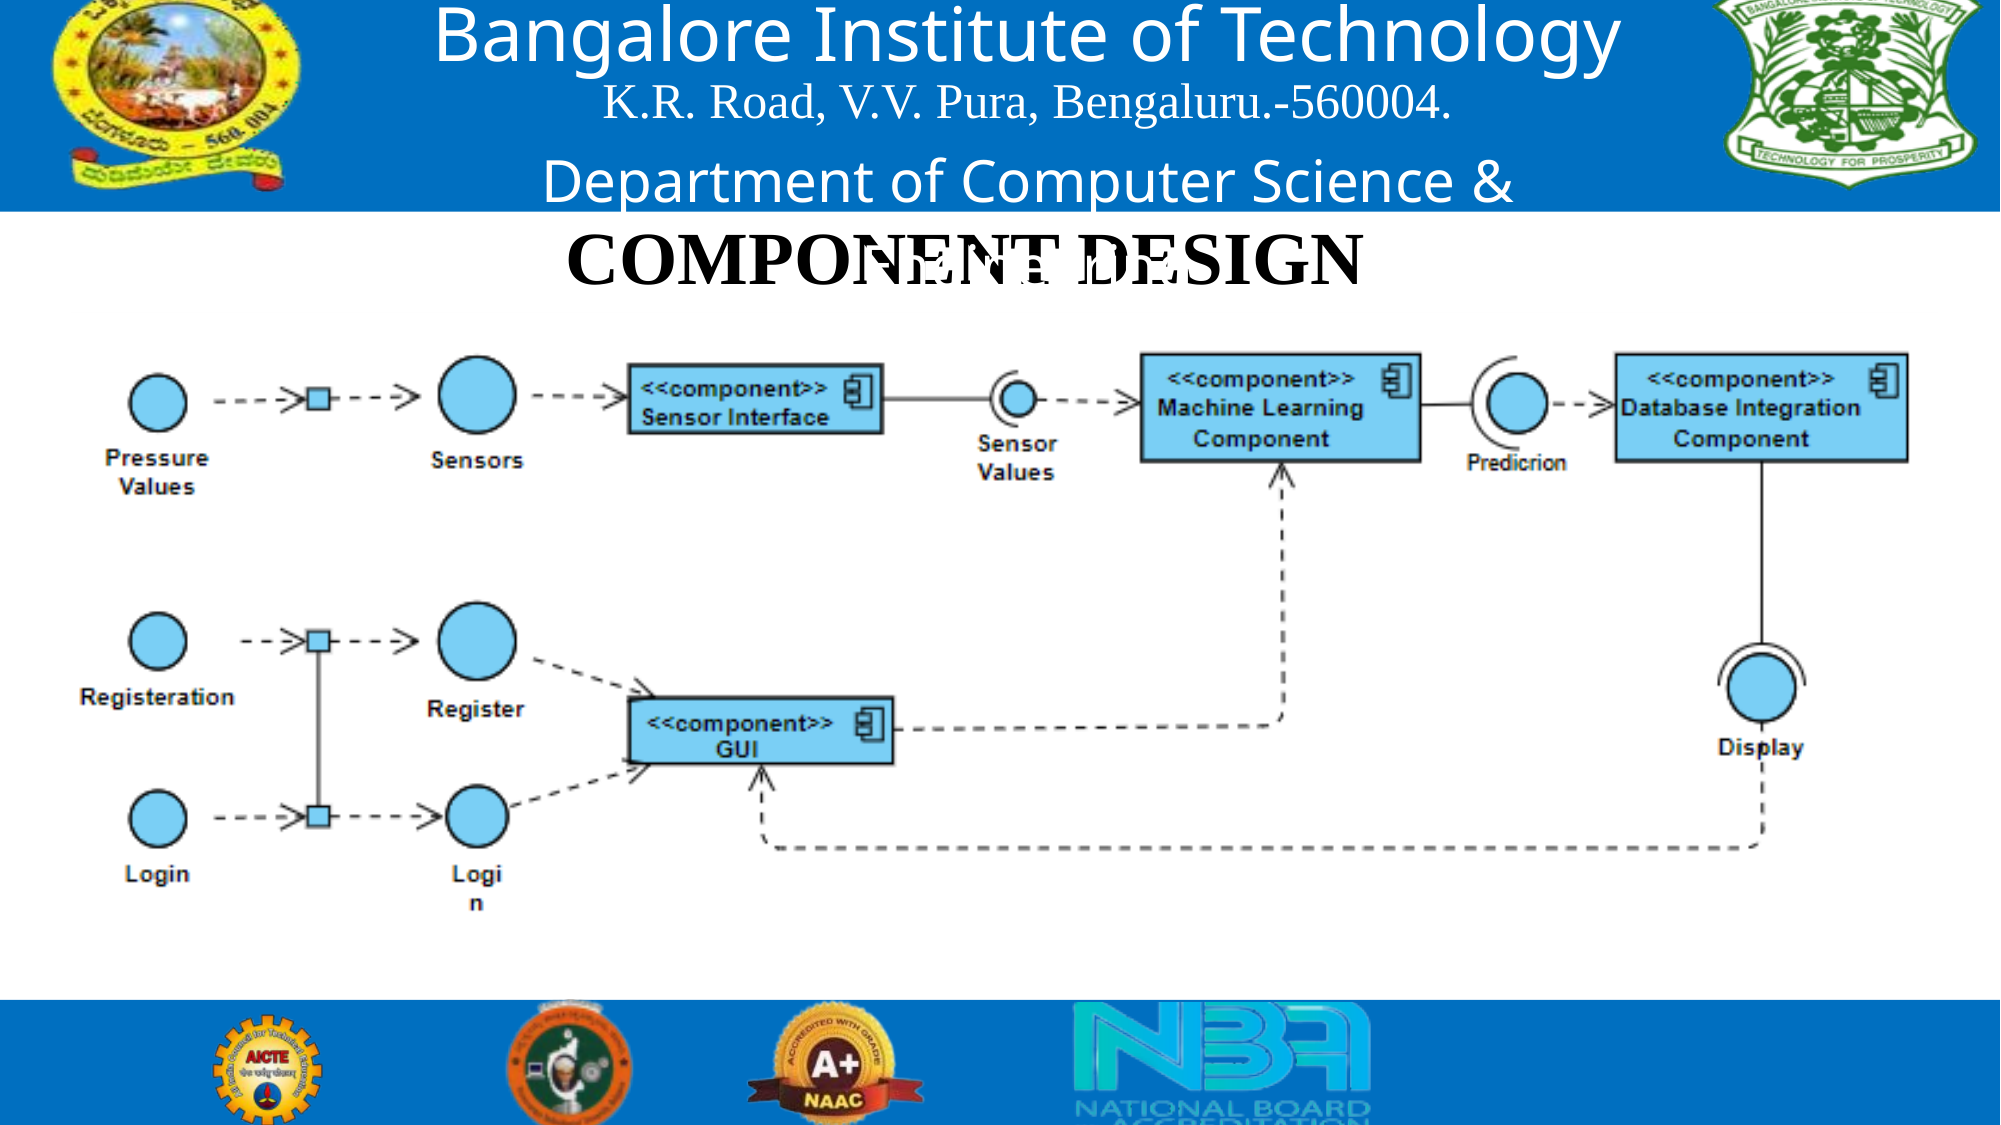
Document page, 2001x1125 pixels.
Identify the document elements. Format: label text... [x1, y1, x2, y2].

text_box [0, 999, 2000, 1125]
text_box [0, 0, 2000, 212]
picture [71, 311, 1938, 916]
text_box Bangalore Institute of Technology K.R. Road, V.V. Pura, Bengaluru.-560004. Department of Computer Science & Engineering [418, 212, 1637, 299]
